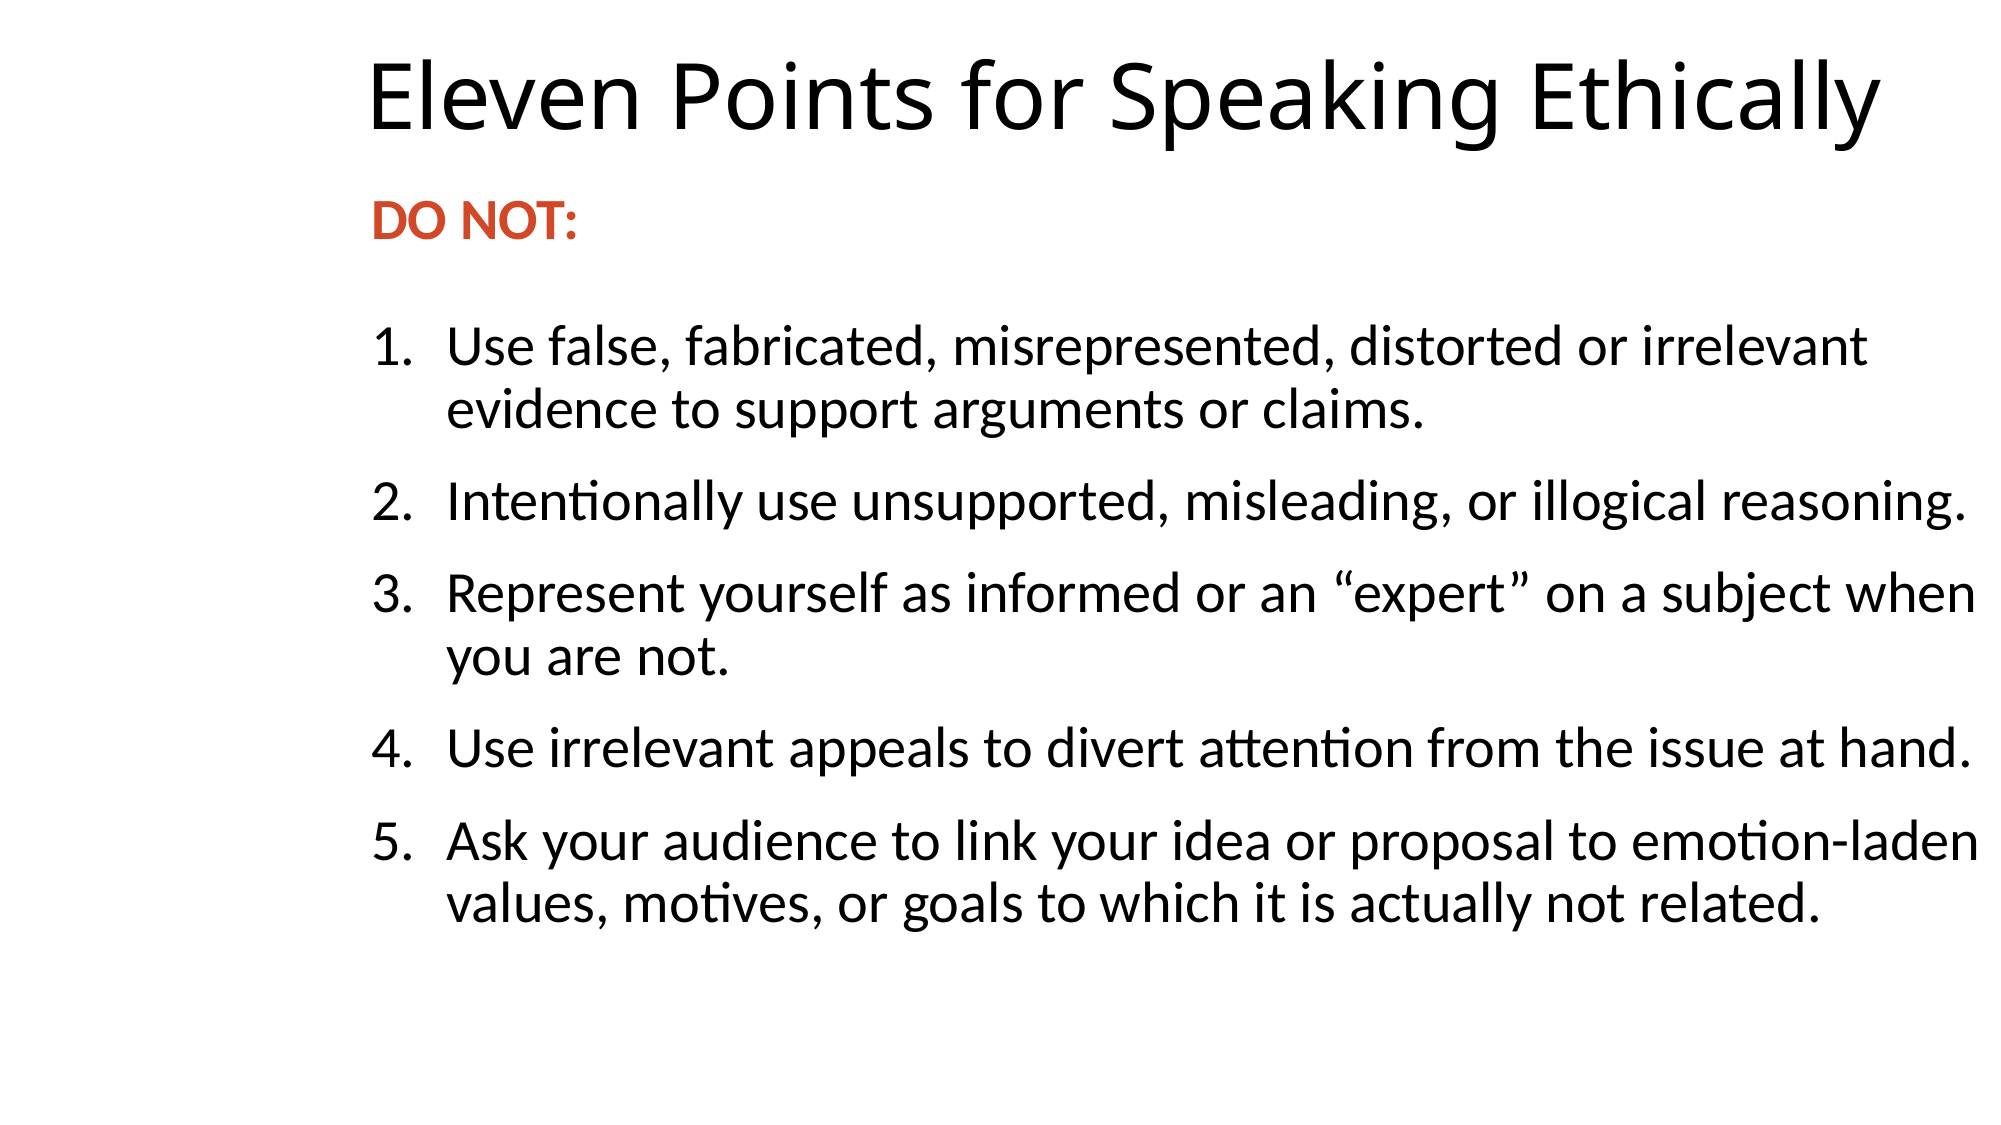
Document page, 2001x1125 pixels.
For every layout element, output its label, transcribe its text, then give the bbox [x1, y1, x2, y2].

title Eleven Points for Speaking Ethically [350, 47, 2000, 285]
list DO NOT: Use false, fabricated, misrepresented, distorted or irrelevant evidence to support arguments or claims. Intentionally use unsupported, misleading, or illogical reasoning. Represent yourself as informed or an “expert” on a subject when you are not. Use irrelevant appeals to divert attention from the issue at hand. Ask your audience to link your idea or proposal to emotion-laden values, motives, or goals to which it is actually not related. [371, 181, 2000, 1010]
